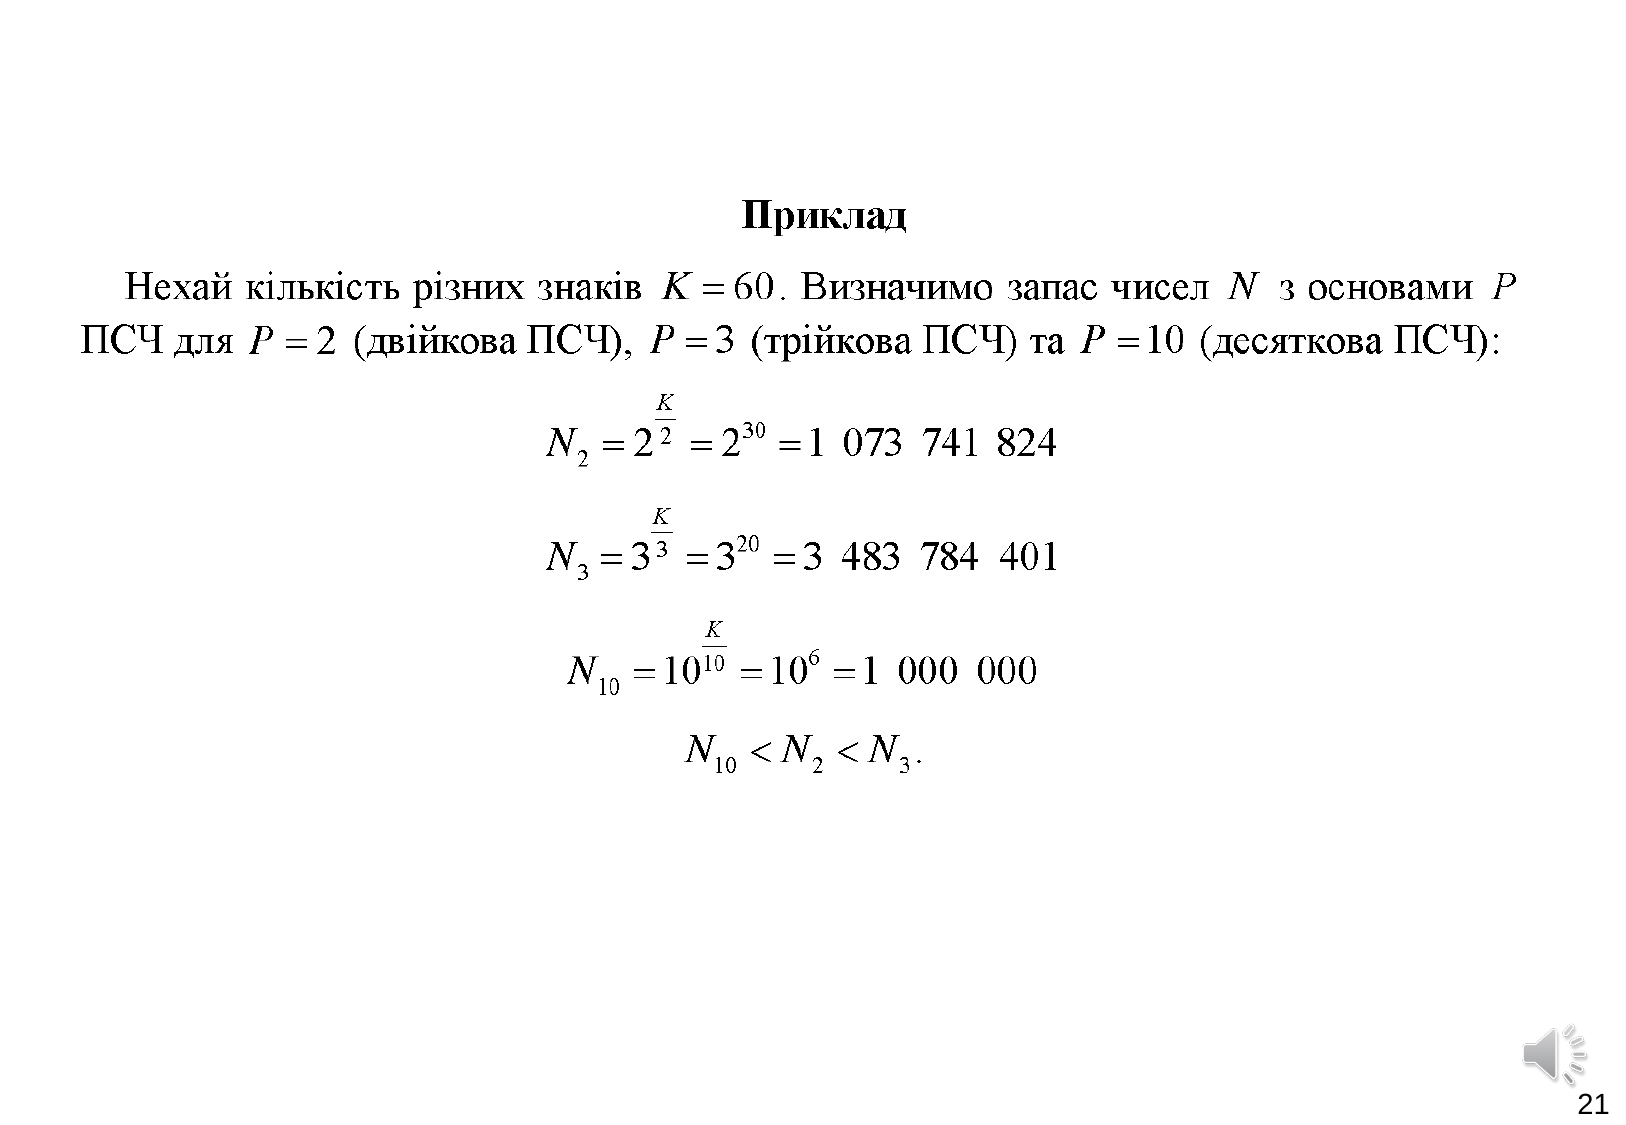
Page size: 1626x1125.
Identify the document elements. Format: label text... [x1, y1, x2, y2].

picture [79, 172, 1522, 805]
slide_number ‹#› [1497, 1077, 1625, 1125]
picture [1522, 1022, 1590, 1090]
